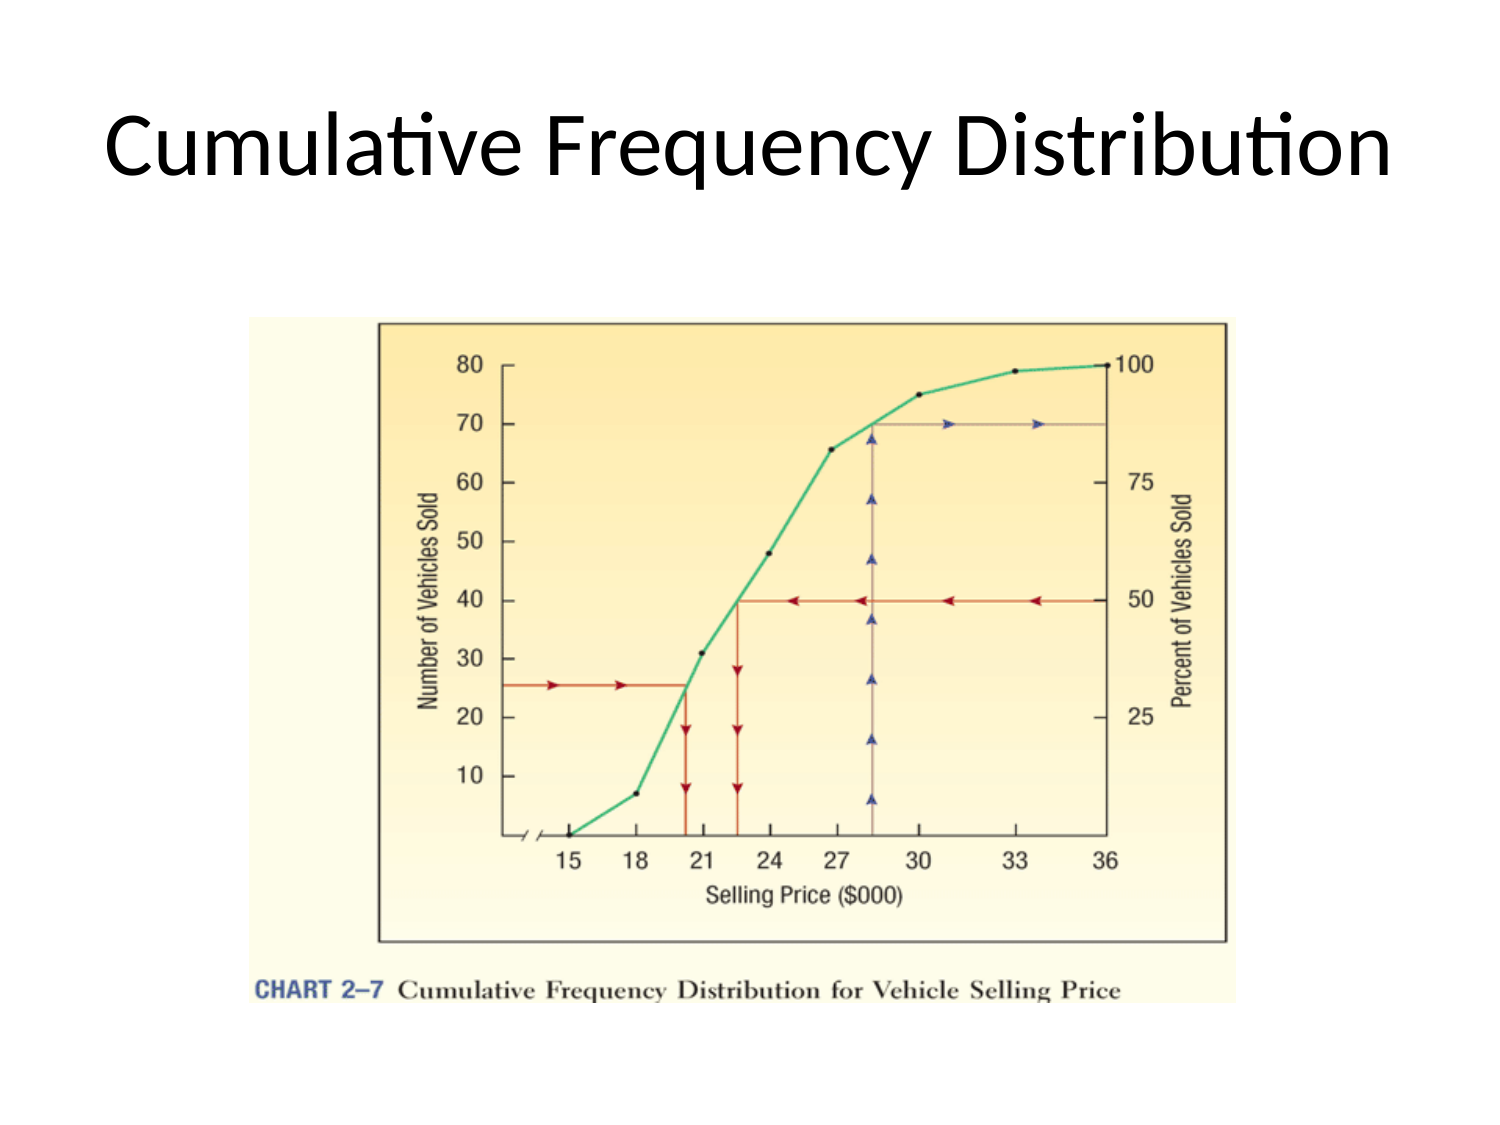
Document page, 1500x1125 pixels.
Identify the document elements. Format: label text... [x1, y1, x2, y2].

title Cumulative Frequency Distribution [75, 45, 1425, 233]
picture [249, 316, 1237, 1004]
